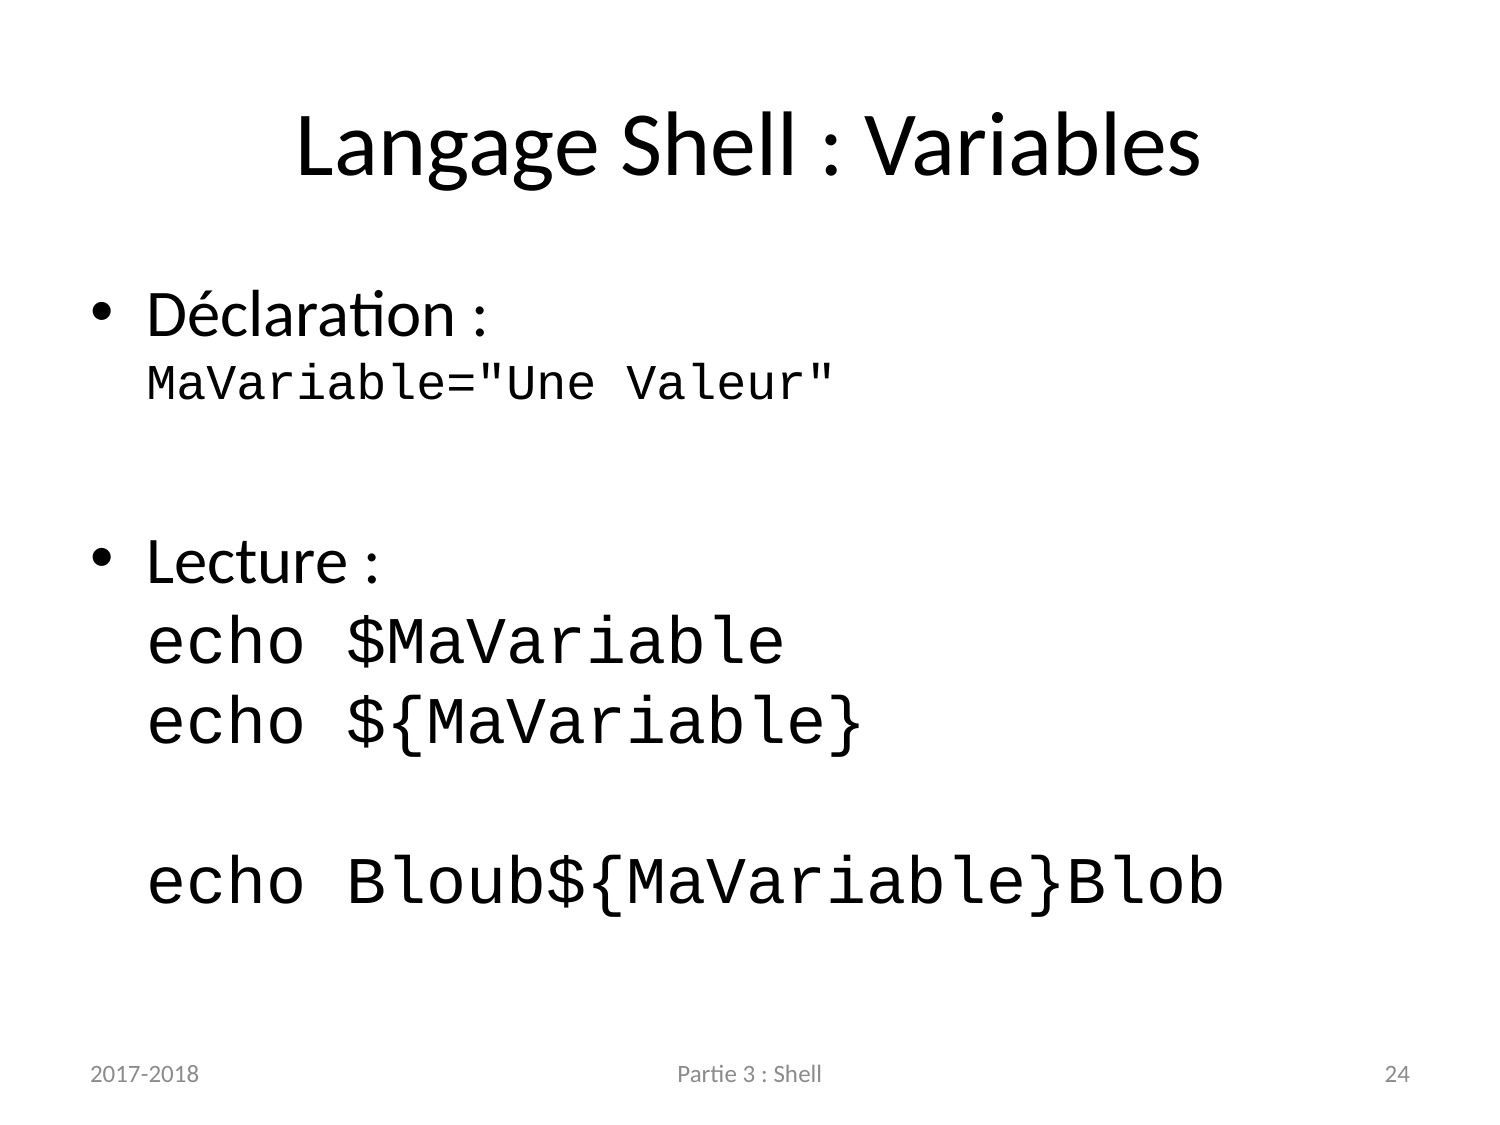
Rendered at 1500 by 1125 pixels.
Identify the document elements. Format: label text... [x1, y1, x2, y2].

list Déclaration : MaVariable="Une Valeur" Lecture : echo $MaVariable echo ${MaVariable} echo Bloub${MaVariable}Blob [75, 262, 1425, 1005]
title Langage Shell : Variables [75, 45, 1425, 233]
slide_number 24 [1074, 1042, 1425, 1103]
footer Partie 3 : Shell [512, 1042, 988, 1103]
slide_number 2017-2018 [75, 1042, 425, 1103]
